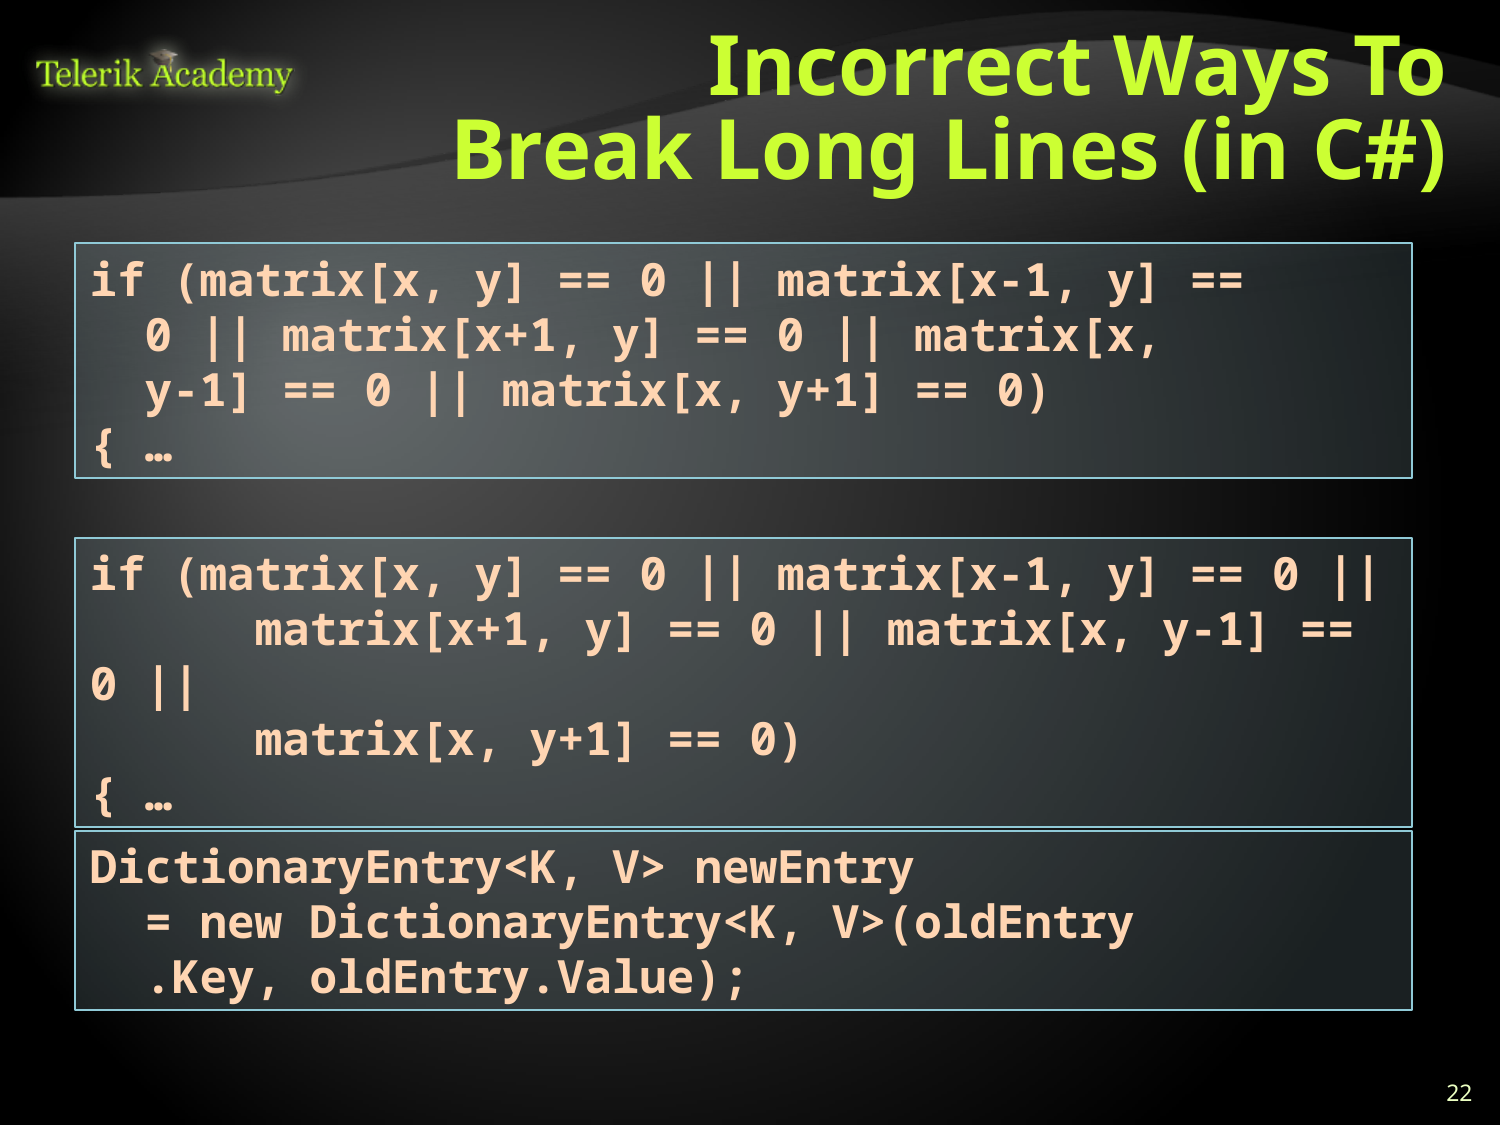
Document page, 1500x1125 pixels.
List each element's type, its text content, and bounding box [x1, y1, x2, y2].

text_box if (matrix[x, y] == 0 || matrix[x-1, y] == 0 || matrix[x+1, y] == 0 || matrix[x, y-1] == 0 || matrix[x, y+1] == 0) { … [74, 243, 1413, 478]
title Incorrect Ways To Break Long Lines (in C#) [300, 37, 1463, 188]
text_box if (matrix[x, y] == 0 || matrix[x-1, y] == 0 || matrix[x+1, y] == 0 || matrix[x, y-1] == 0 || matrix[x, y+1] == 0) { … [74, 537, 1413, 828]
picture [0, 0, 1500, 1125]
slide_number 22 [1412, 1074, 1488, 1113]
text_box DictionaryEntry<K, V> newEntry = new DictionaryEntry<K, V>(oldEntry .Key, oldEntry.Value); [74, 830, 1413, 1011]
